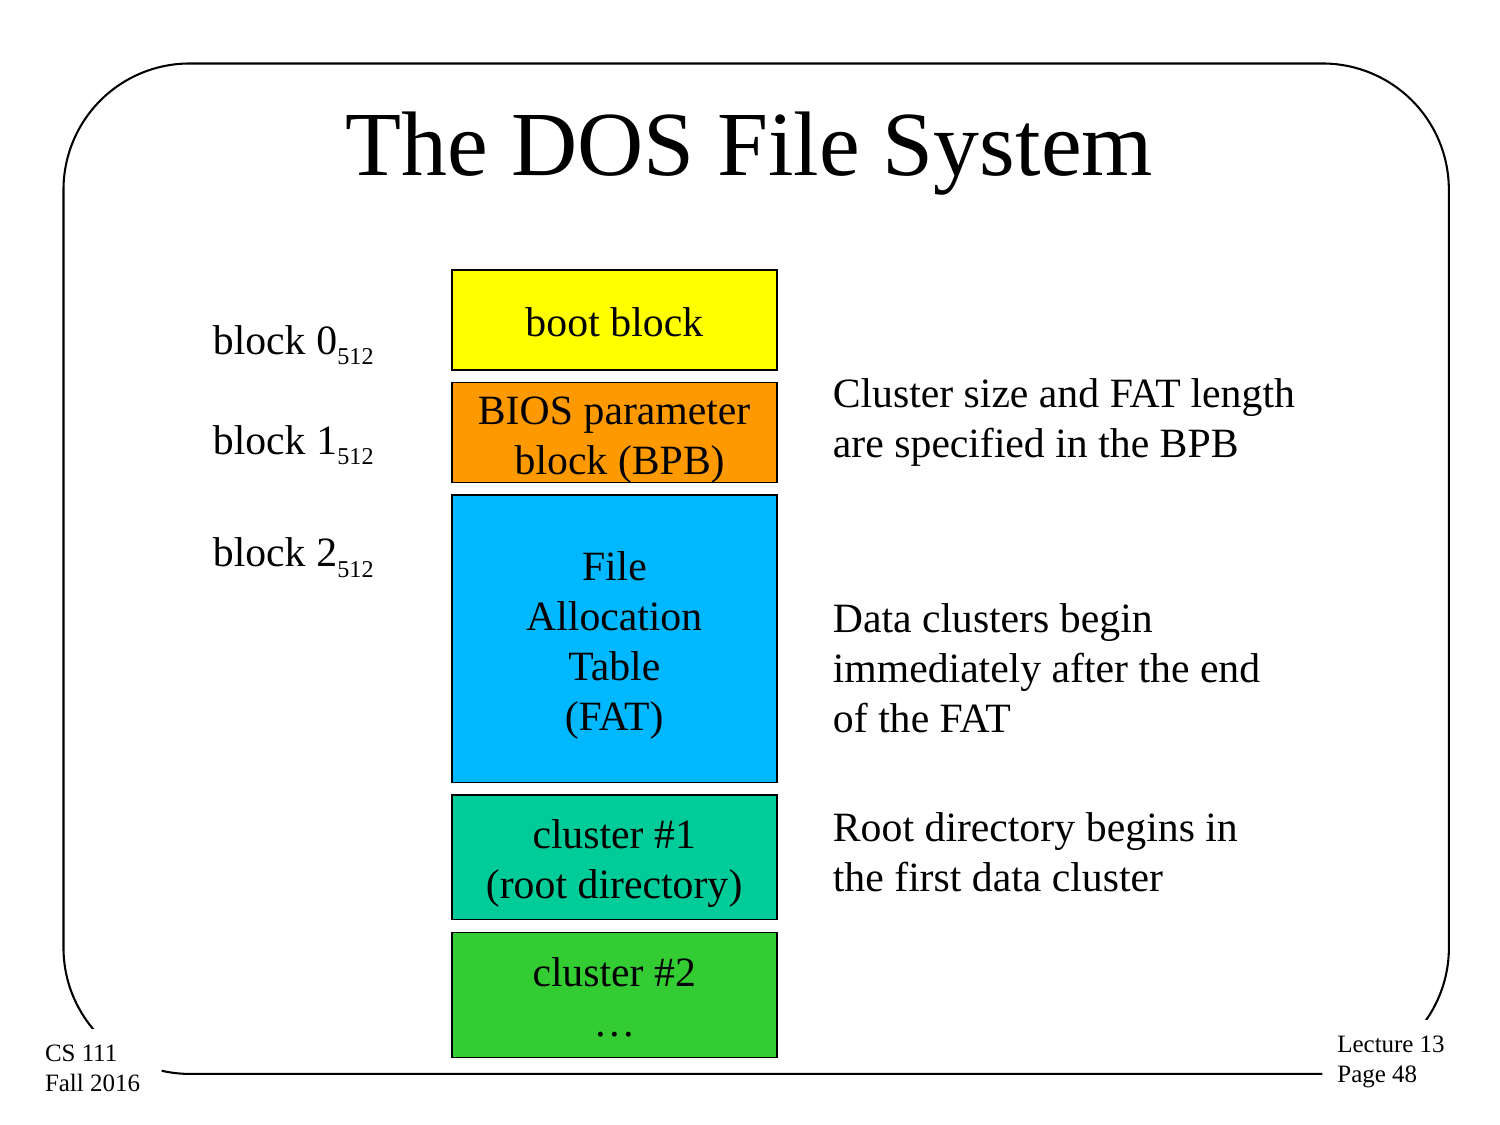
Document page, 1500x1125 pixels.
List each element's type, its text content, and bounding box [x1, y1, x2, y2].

text_box block 0512 [89, 304, 389, 377]
list [74, 262, 1426, 1006]
text_box Root directory begins in the first data cluster [817, 792, 1307, 908]
text_box Cluster size and FAT length are specified in the BPB [817, 358, 1365, 474]
text_box BIOS parameter block (BPB) [451, 382, 777, 483]
text_box block 1512 [89, 404, 389, 477]
text_box cluster #2 … [451, 932, 777, 1058]
text_box cluster #1 (root directory) [451, 795, 777, 920]
text_box Data clusters begin immediately after the end of the FAT [817, 582, 1307, 748]
text_box boot block [451, 270, 777, 370]
text_box block 2512 [89, 517, 389, 590]
text_box File Allocation Table (FAT) [451, 495, 777, 783]
title The DOS File System [74, 44, 1426, 233]
